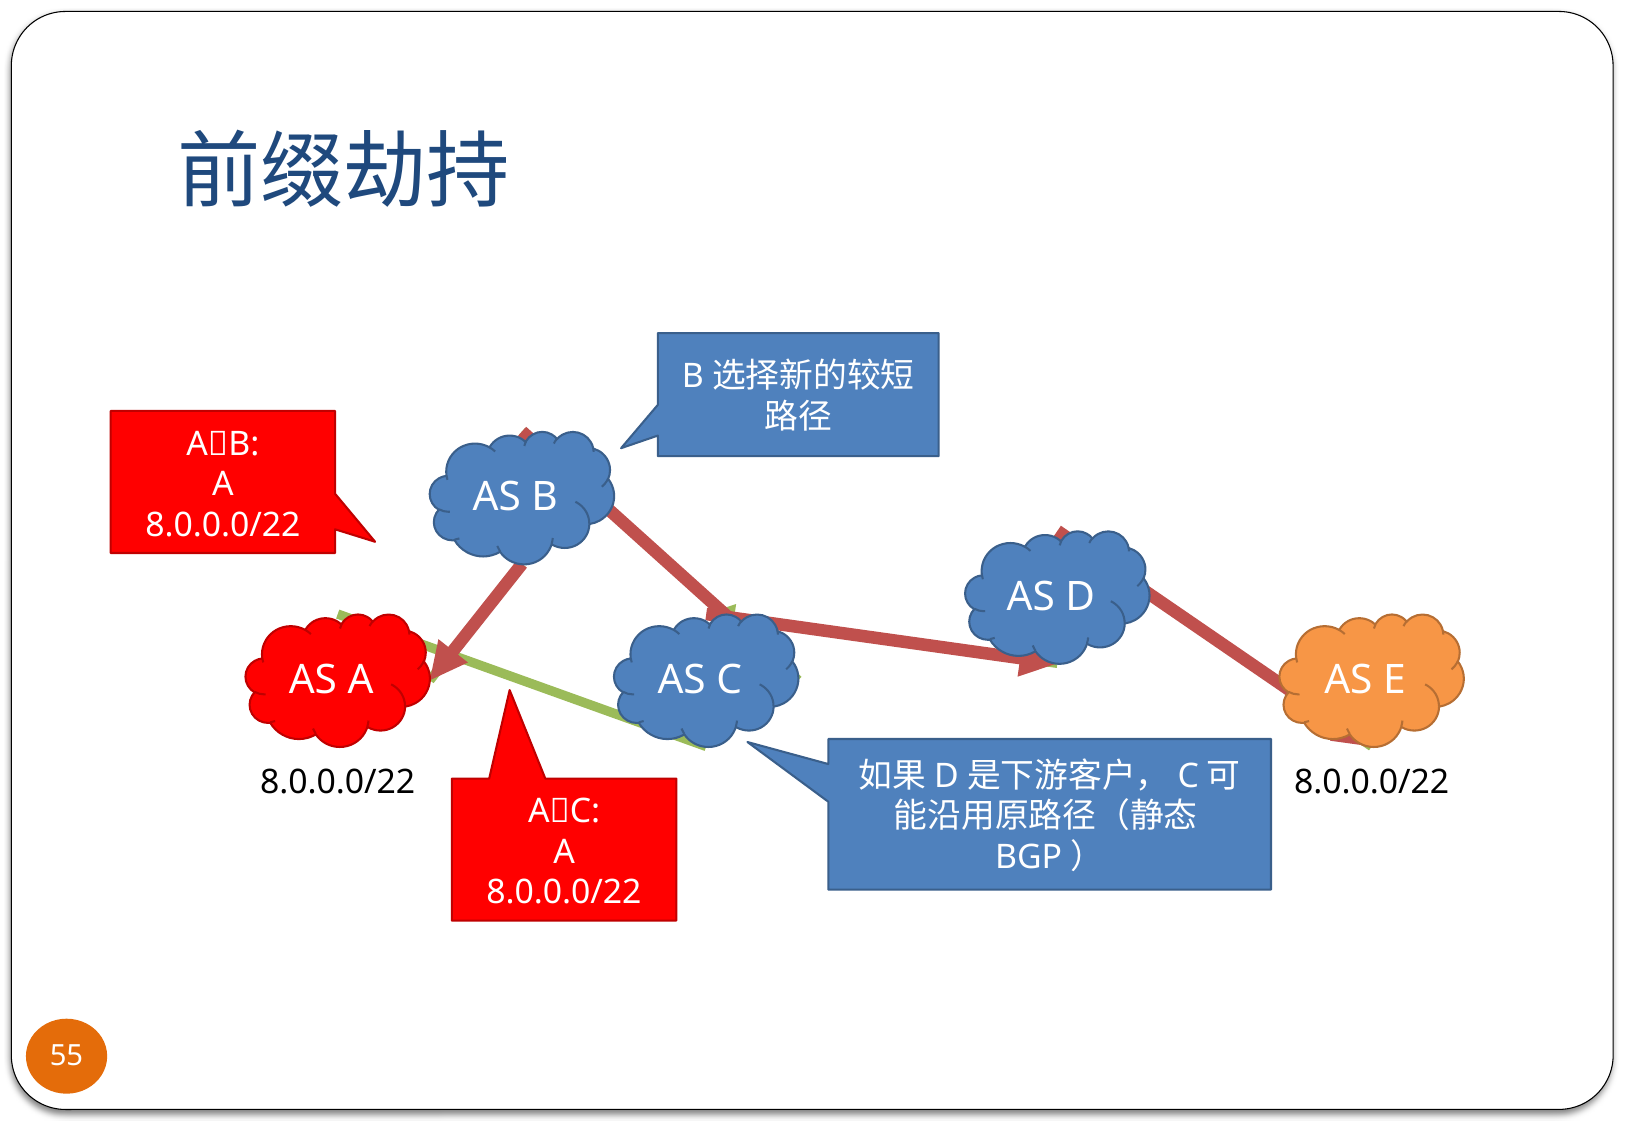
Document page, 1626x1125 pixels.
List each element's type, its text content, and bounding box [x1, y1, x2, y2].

text_box 8.0.0.0/22 [1279, 751, 1464, 808]
title 前缀劫持 [162, 45, 1544, 233]
text_box 8.0.0.0/22 [245, 751, 431, 808]
text_box AS D [964, 530, 1151, 665]
text_box AS C [612, 613, 798, 749]
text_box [613, 497, 707, 622]
text_box AS E [1282, 613, 1465, 749]
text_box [1149, 596, 1281, 681]
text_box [337, 497, 431, 622]
text_box AC: A 8.0.0.0/22 [450, 690, 678, 922]
text_box 如果D是下游客户，C可能沿用原路径（静态BGP） [746, 737, 1273, 891]
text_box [797, 596, 966, 681]
text_box AS B [428, 430, 616, 566]
text_box B选择新的较短路径 [620, 332, 940, 458]
slide_number 55 [25, 1018, 108, 1094]
text_box AS A [244, 617, 431, 749]
text_box AB: A 8.0.0.0/22 [109, 409, 338, 555]
